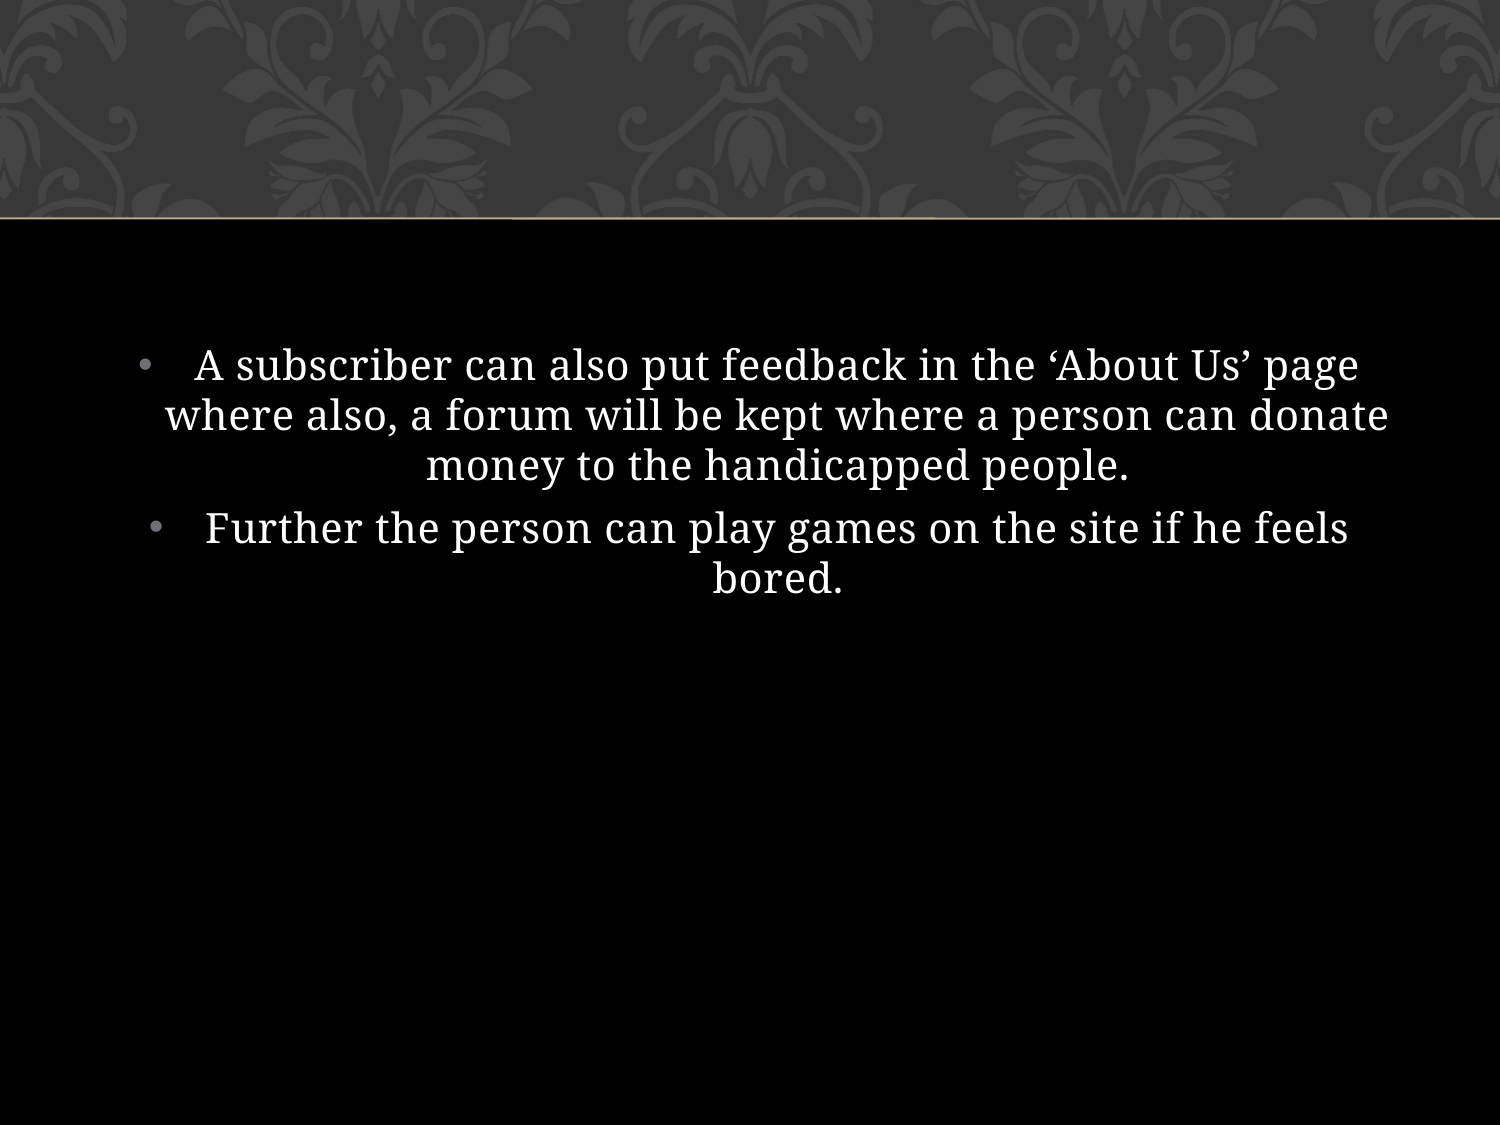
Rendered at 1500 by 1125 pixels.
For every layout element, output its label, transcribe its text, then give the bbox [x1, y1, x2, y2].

list A subscriber can also put feedback in the ‘About Us’ page where also, a forum will be kept where a person can donate money to the handicapped people. Further the person can play games on the site if he feels bored. [75, 331, 1425, 1000]
